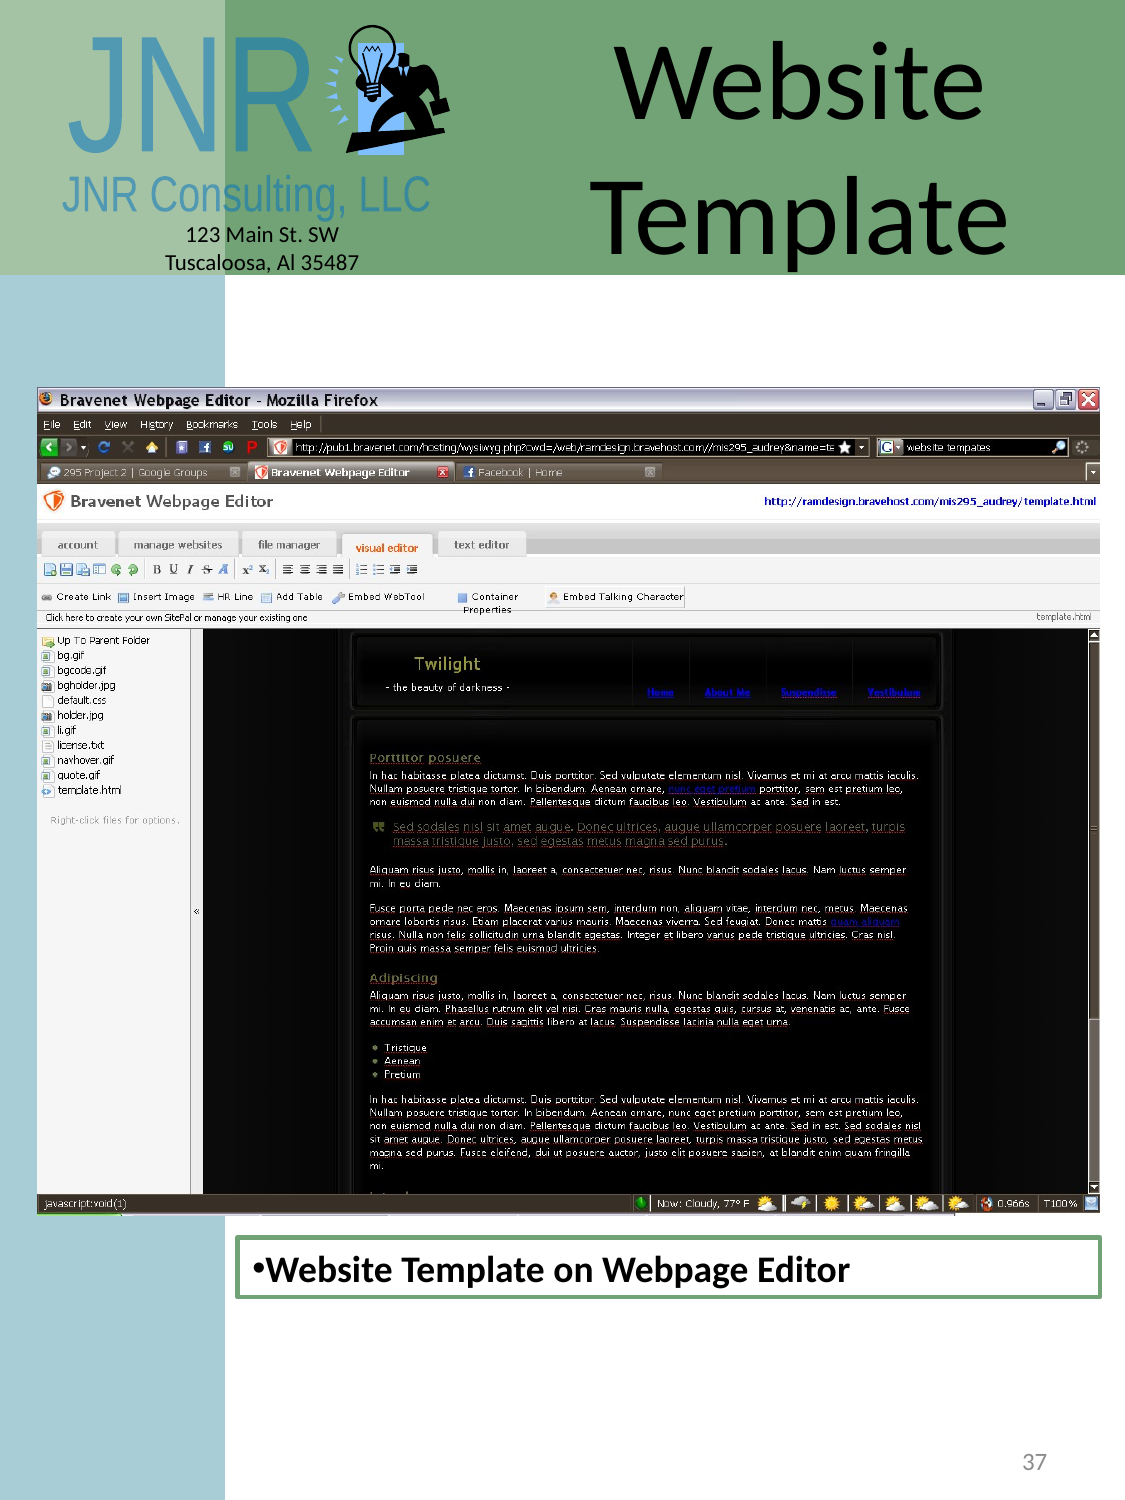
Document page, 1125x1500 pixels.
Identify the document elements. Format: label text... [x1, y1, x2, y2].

slide_number 37 [800, 1420, 1063, 1500]
picture [37, 387, 1101, 1217]
text_box Website Template on Webpage Editor [235, 1235, 1102, 1299]
text_box Website Template [474, 0, 1125, 285]
